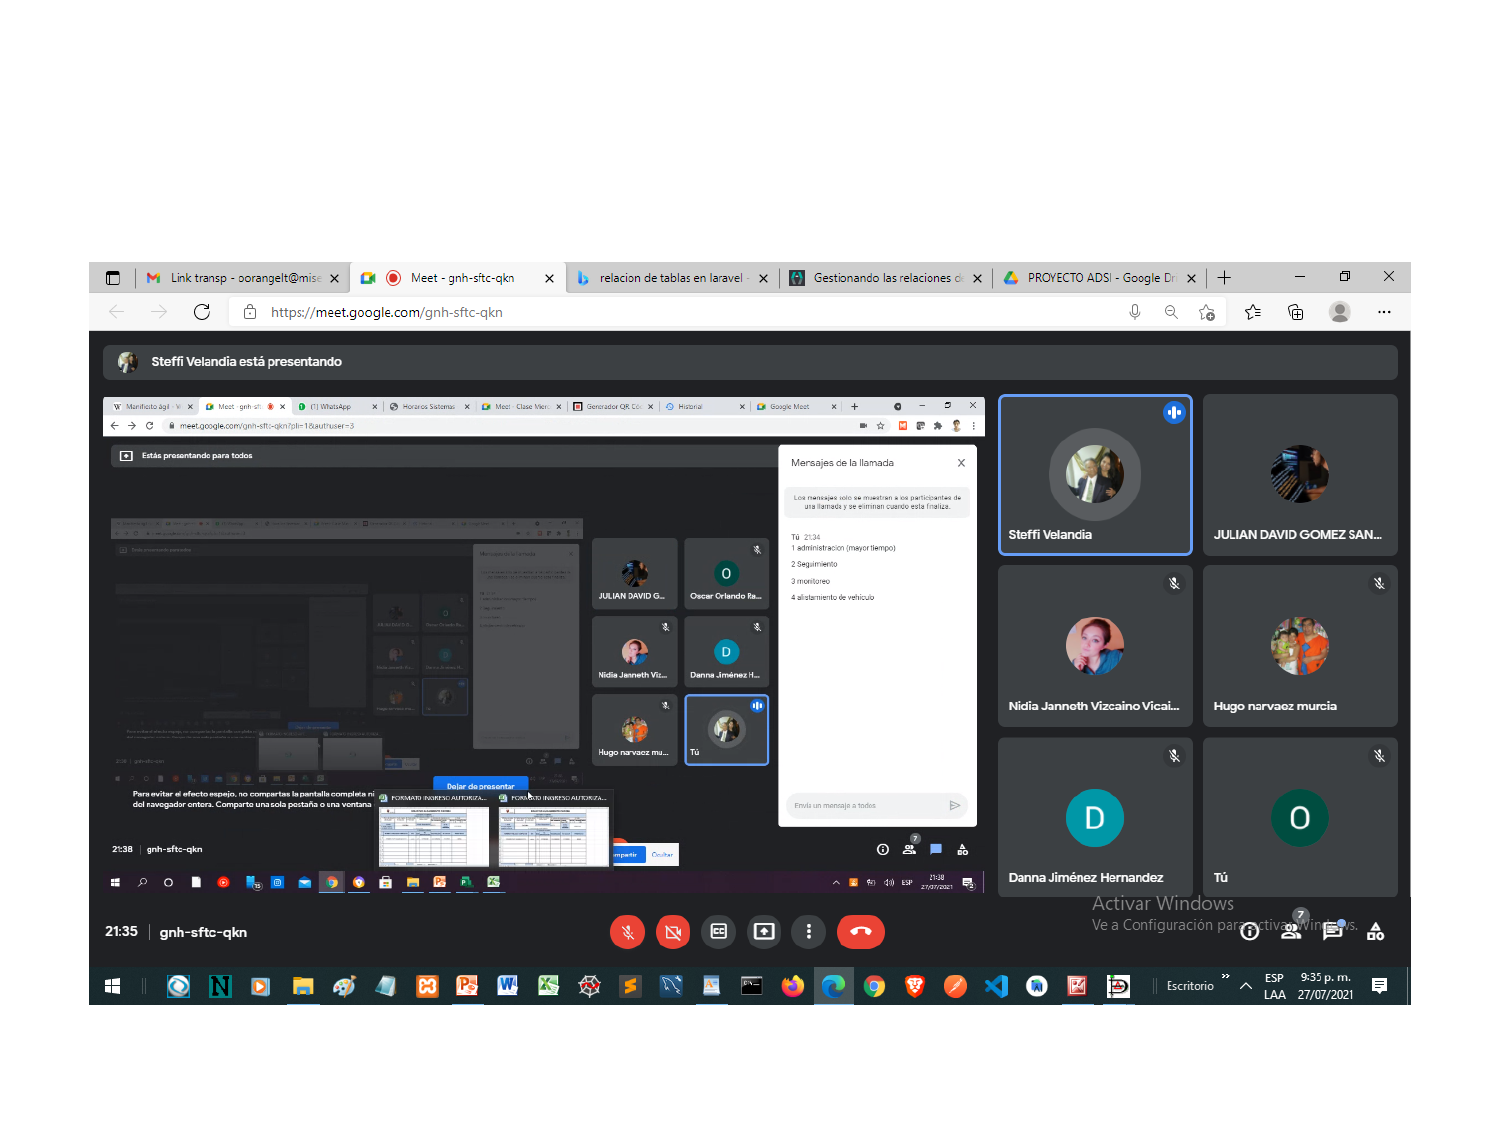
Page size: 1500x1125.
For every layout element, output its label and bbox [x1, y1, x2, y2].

list [89, 262, 1411, 1006]
